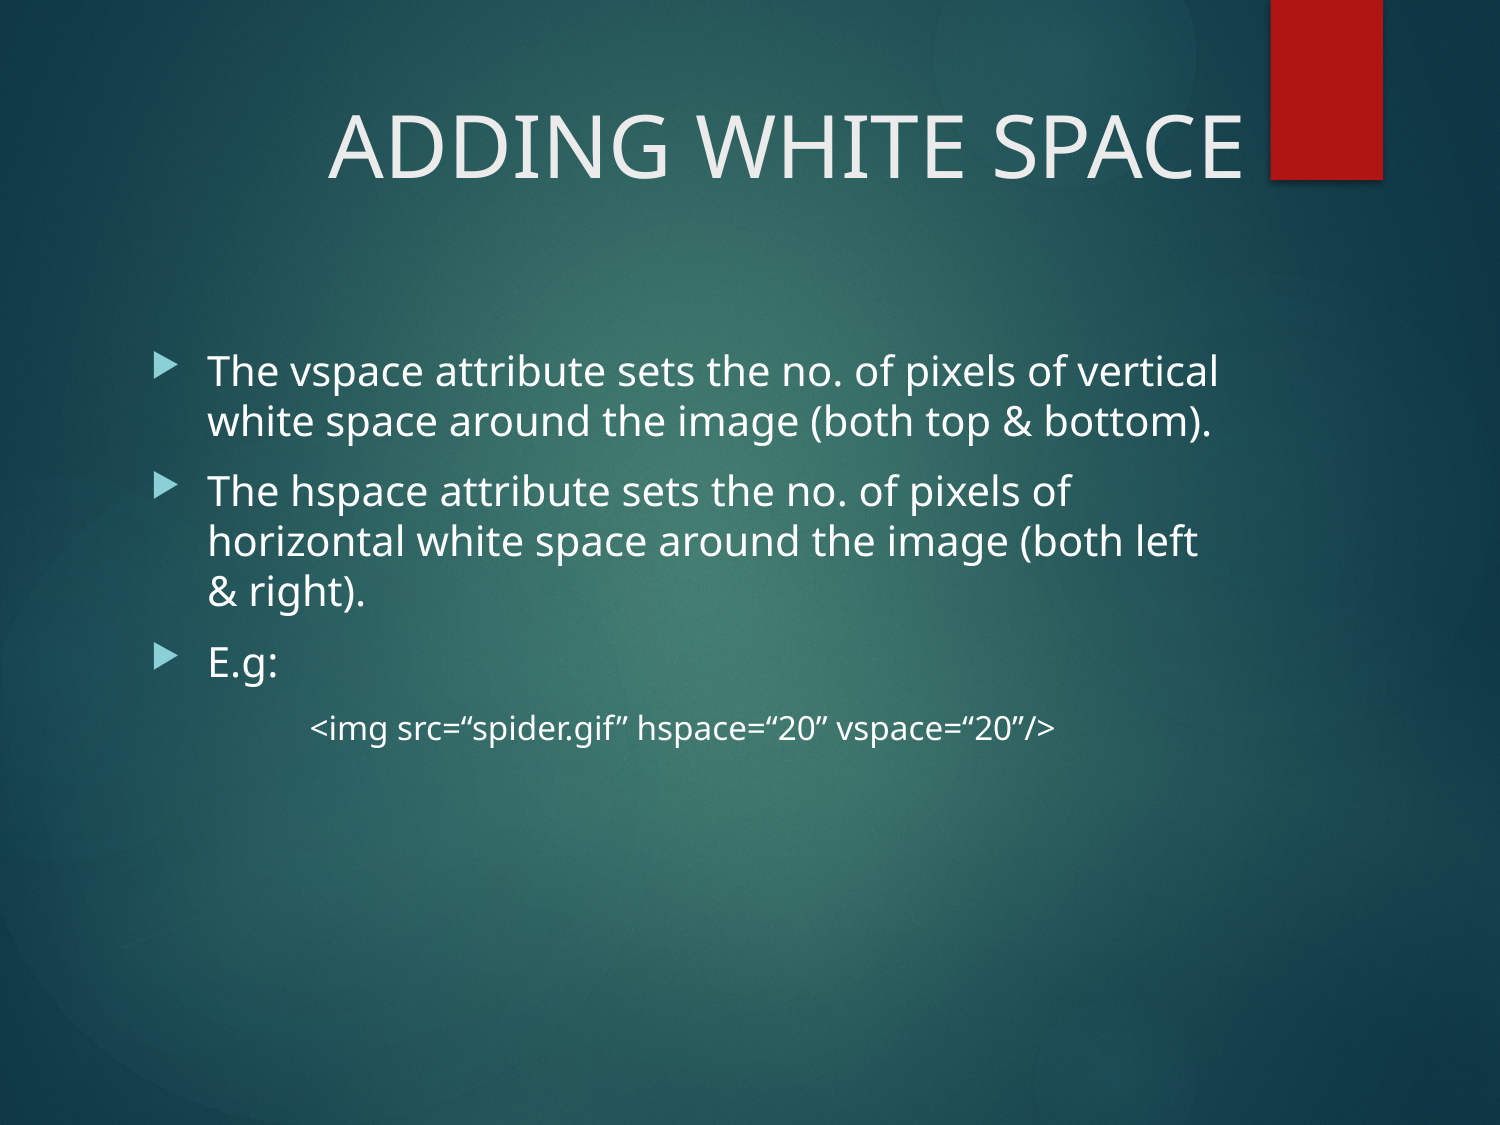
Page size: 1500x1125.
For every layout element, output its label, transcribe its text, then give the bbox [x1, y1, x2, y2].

title ADDING WHITE SPACE [150, 83, 1425, 234]
list The vspace attribute sets the no. of pixels of vertical white space around the image (both top & bottom). The hspace attribute sets the no. of pixels of horizontal white space around the image (both left & right). E.g: <img src=“spider.gif” hspace=“20” vspace=“20”/> [135, 336, 1237, 1025]
